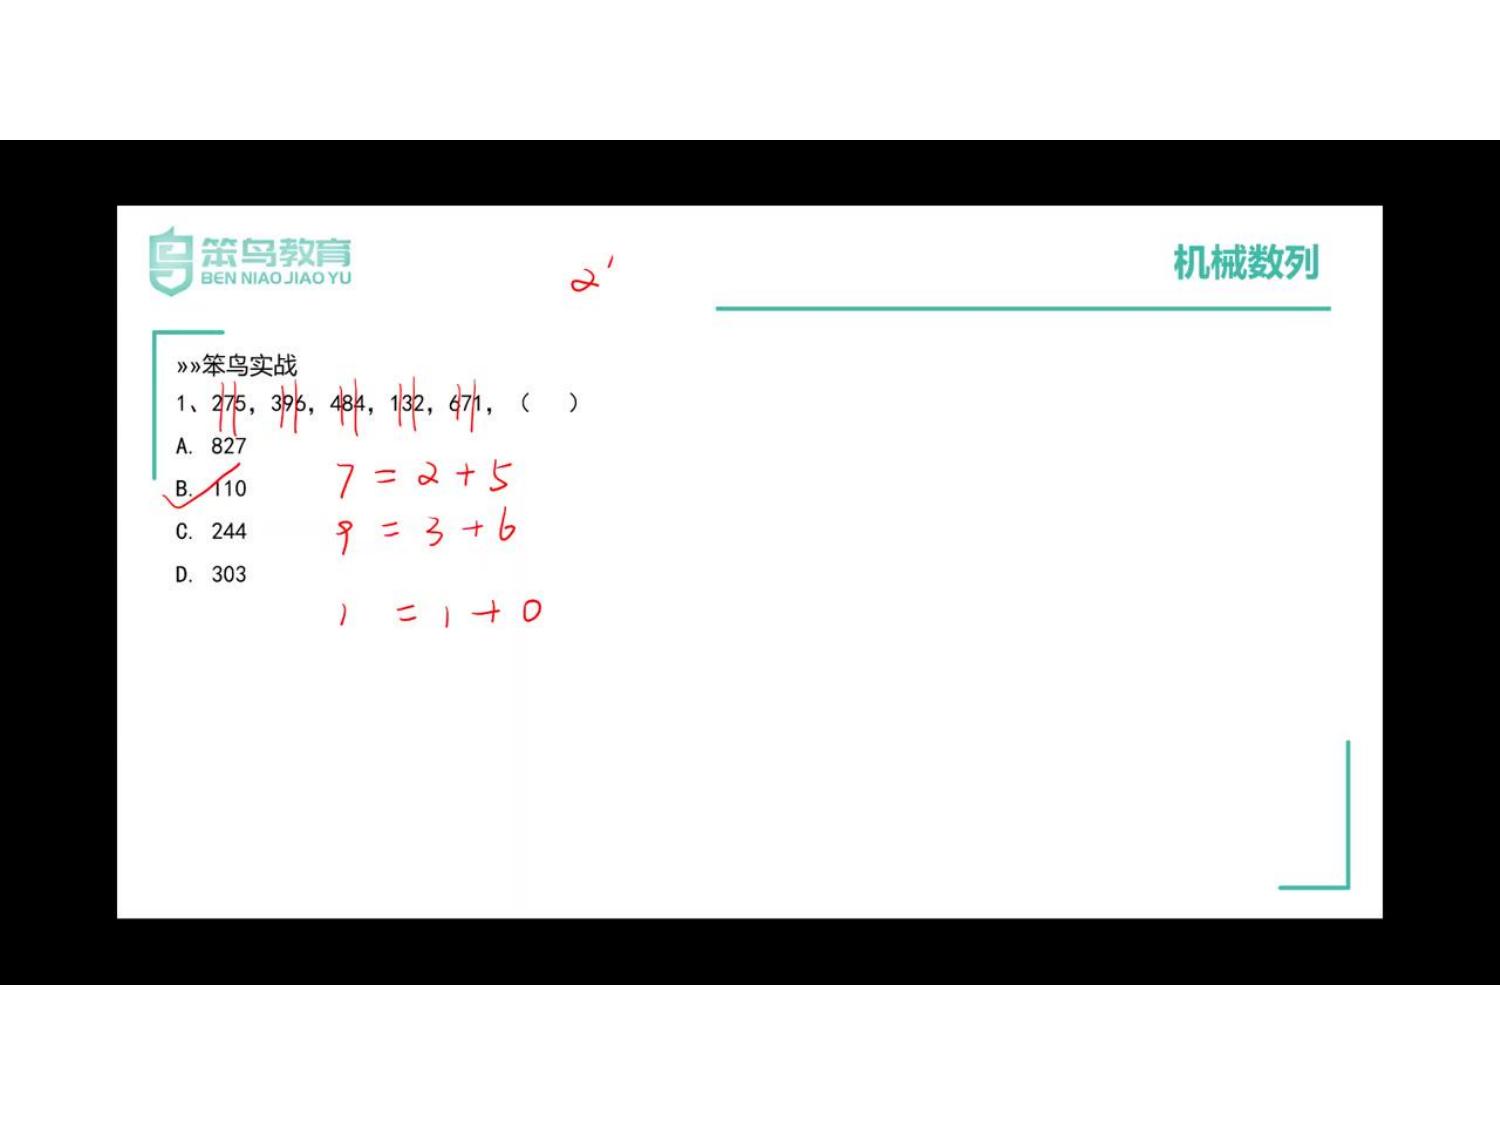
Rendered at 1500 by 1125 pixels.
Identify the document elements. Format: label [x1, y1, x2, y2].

picture [0, 140, 1500, 985]
